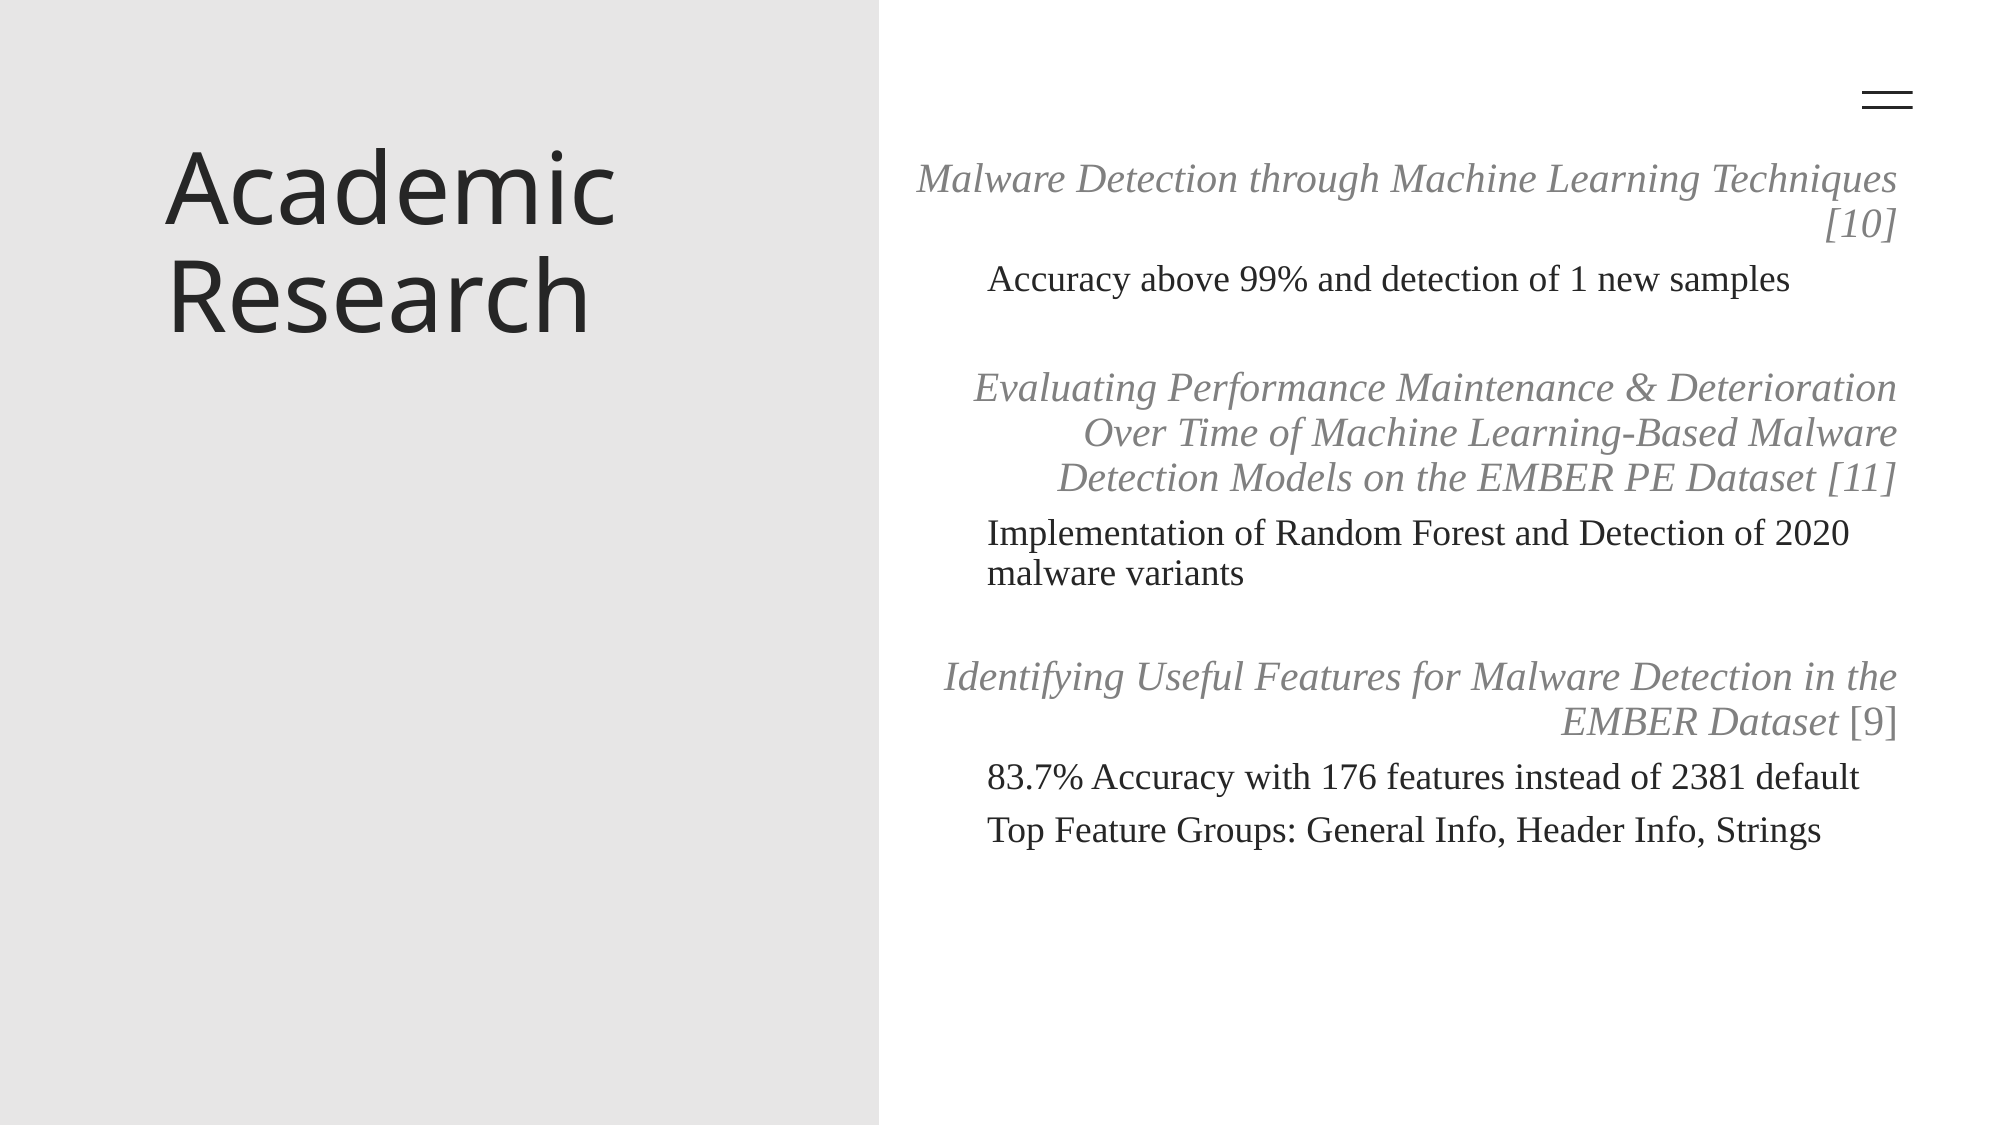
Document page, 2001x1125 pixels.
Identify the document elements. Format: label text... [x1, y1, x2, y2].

title Academic Research [150, 130, 816, 349]
list Malware Detection through Machine Learning Techniques [10] Accuracy above 99% and detection of 1 new samples Evaluating Performance Maintenance & Deterioration Over Time of Machine Learning-Based Malware Detection Models on the EMBER PE Dataset [11] Implementation of Random Forest and Detection of 2020 malware variants Identifying Useful Features for Malware Detection in the EMBER Dataset [9] 83.7% Accuracy with 176 features instead of 2381 default Top Feature Groups: General Info, Header Info, Strings [897, 149, 1914, 976]
